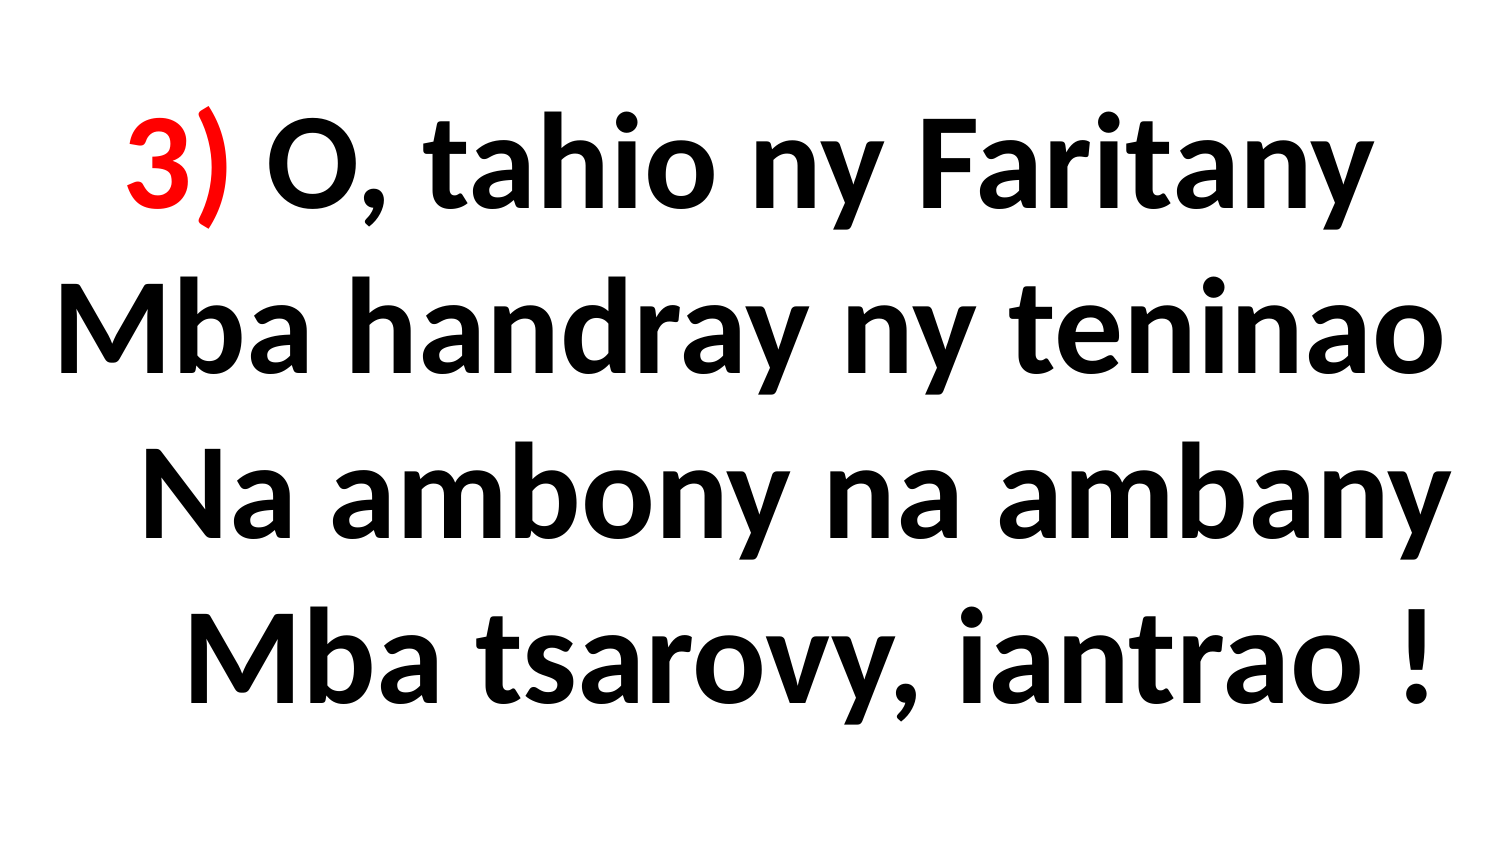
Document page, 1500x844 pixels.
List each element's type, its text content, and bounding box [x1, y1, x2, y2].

title 3) O, tahio ny Faritany Mba handray ny teninao Na ambony na ambany Mba tsarovy, iantrao ! [0, 309, 1500, 493]
